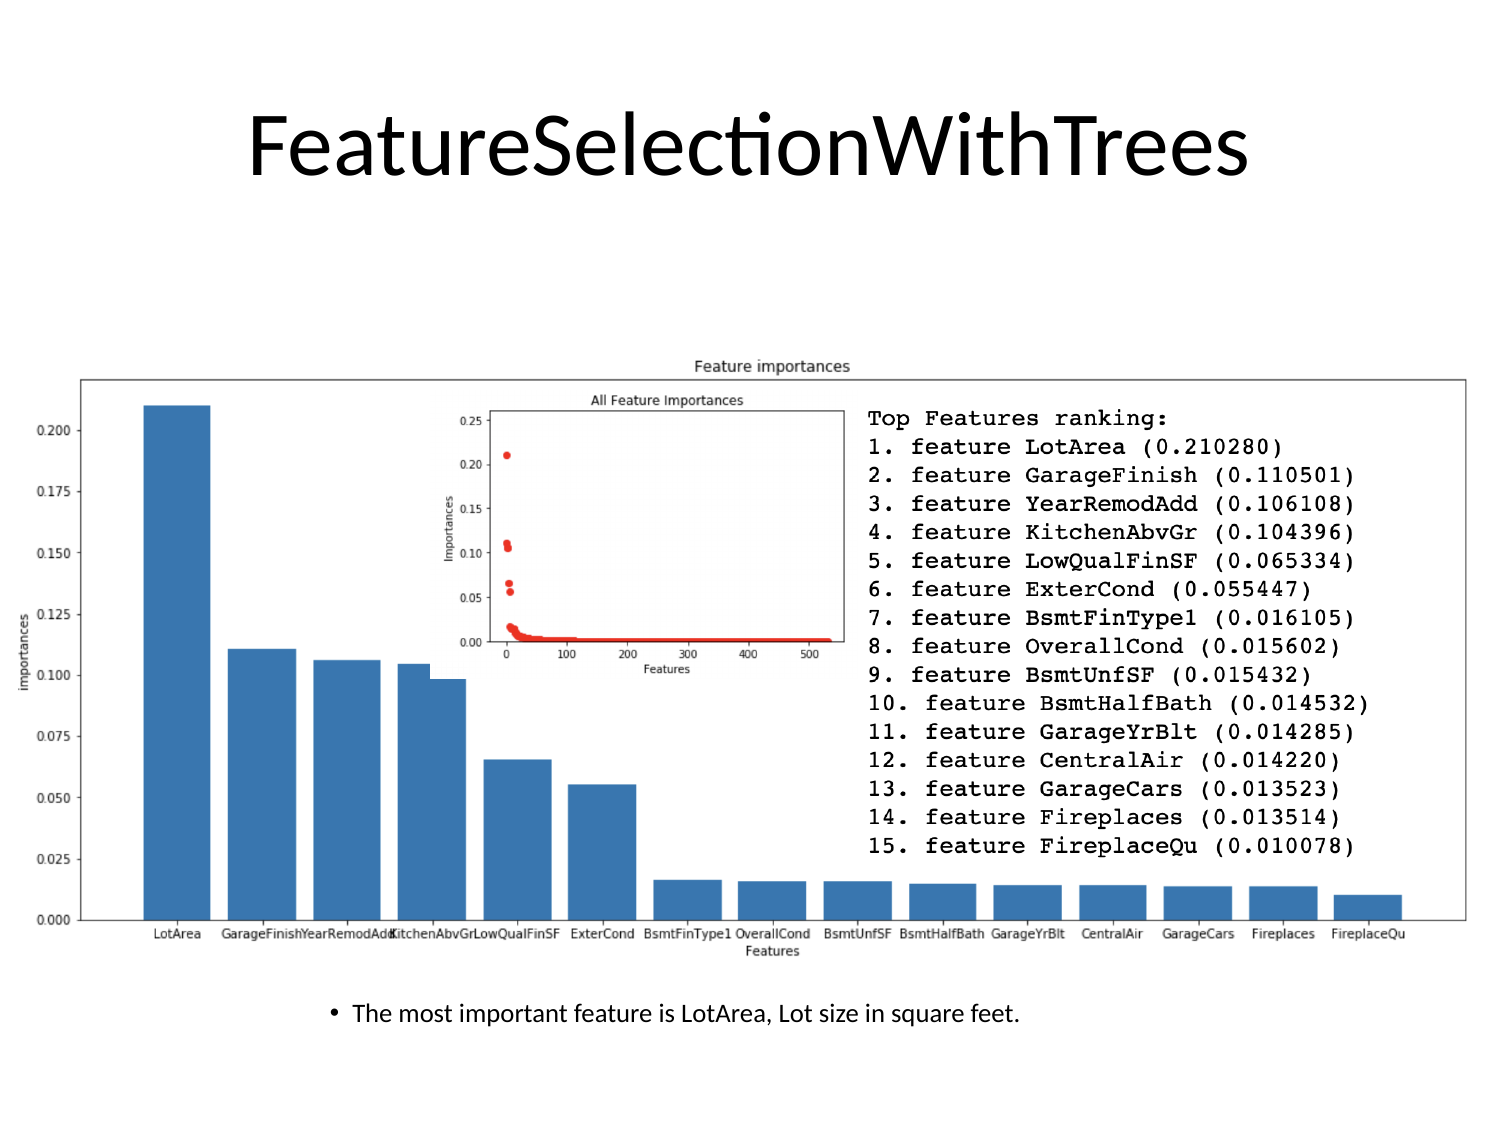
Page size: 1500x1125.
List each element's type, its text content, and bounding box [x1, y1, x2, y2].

title FeatureSelectionWithTrees [74, 44, 1426, 234]
list The most important feature is LotArea, Lot size in square feet. [321, 988, 1179, 1033]
picture [0, 350, 1500, 967]
